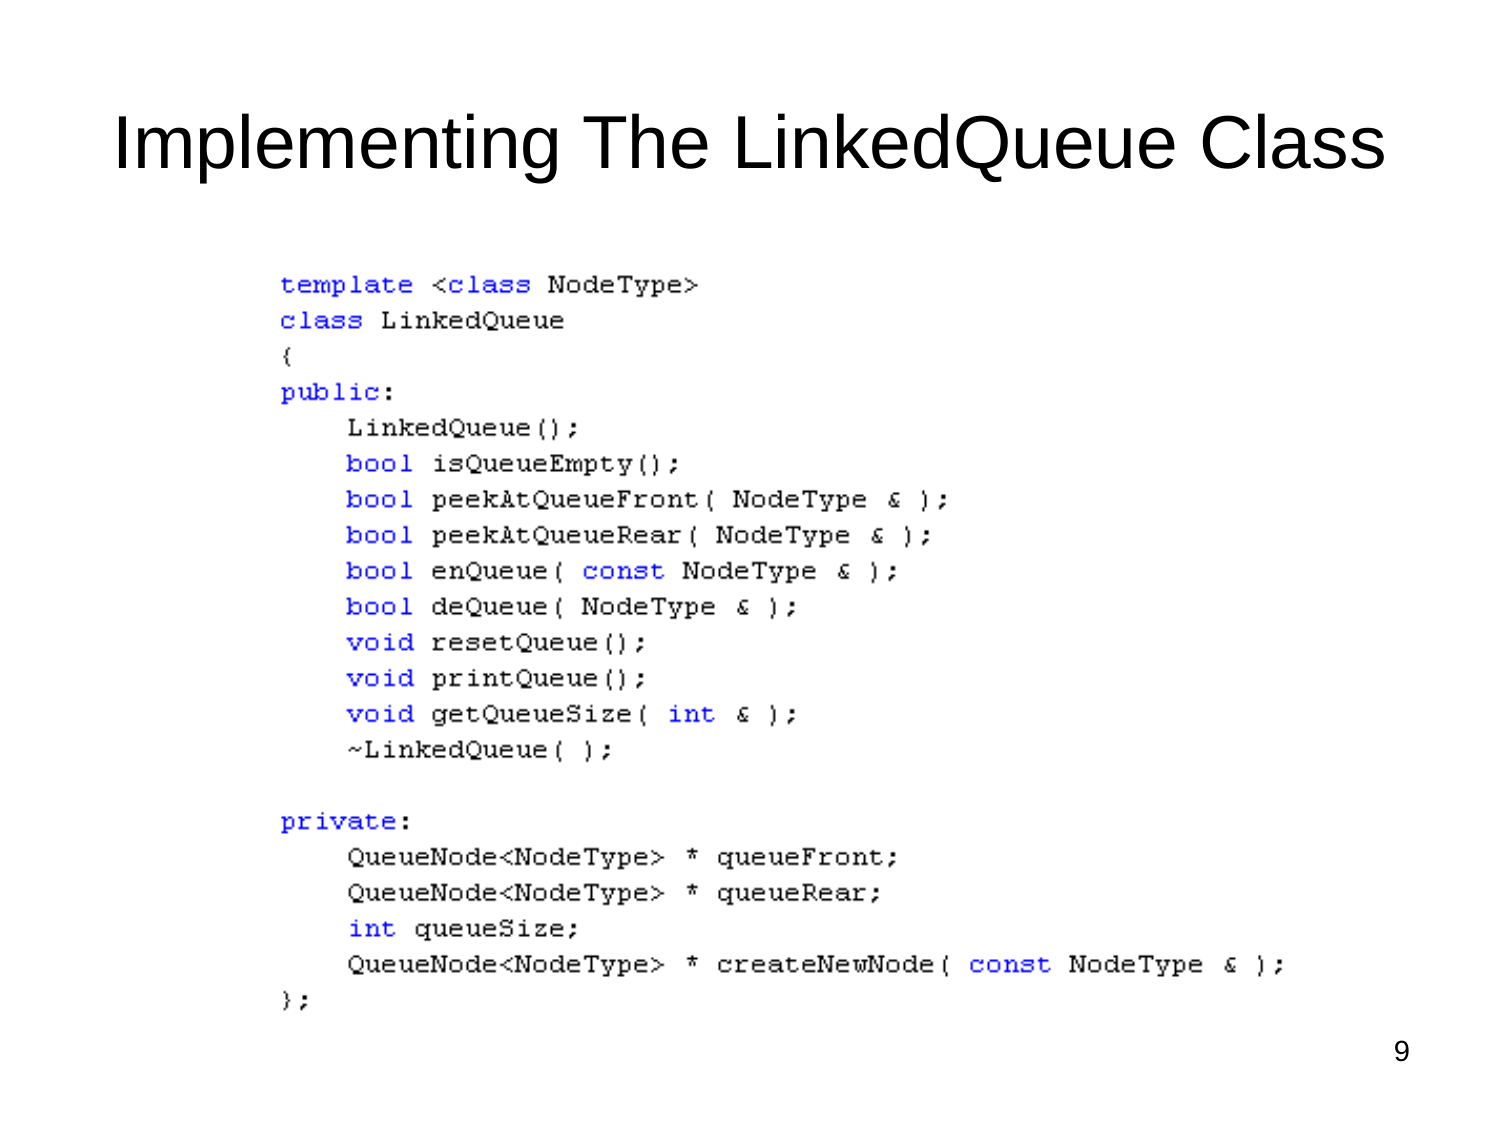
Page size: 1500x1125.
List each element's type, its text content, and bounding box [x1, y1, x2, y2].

slide_number 9 [1287, 1024, 1426, 1103]
title Implementing The LinkedQueue Class [74, 44, 1426, 233]
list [279, 249, 1299, 1038]
